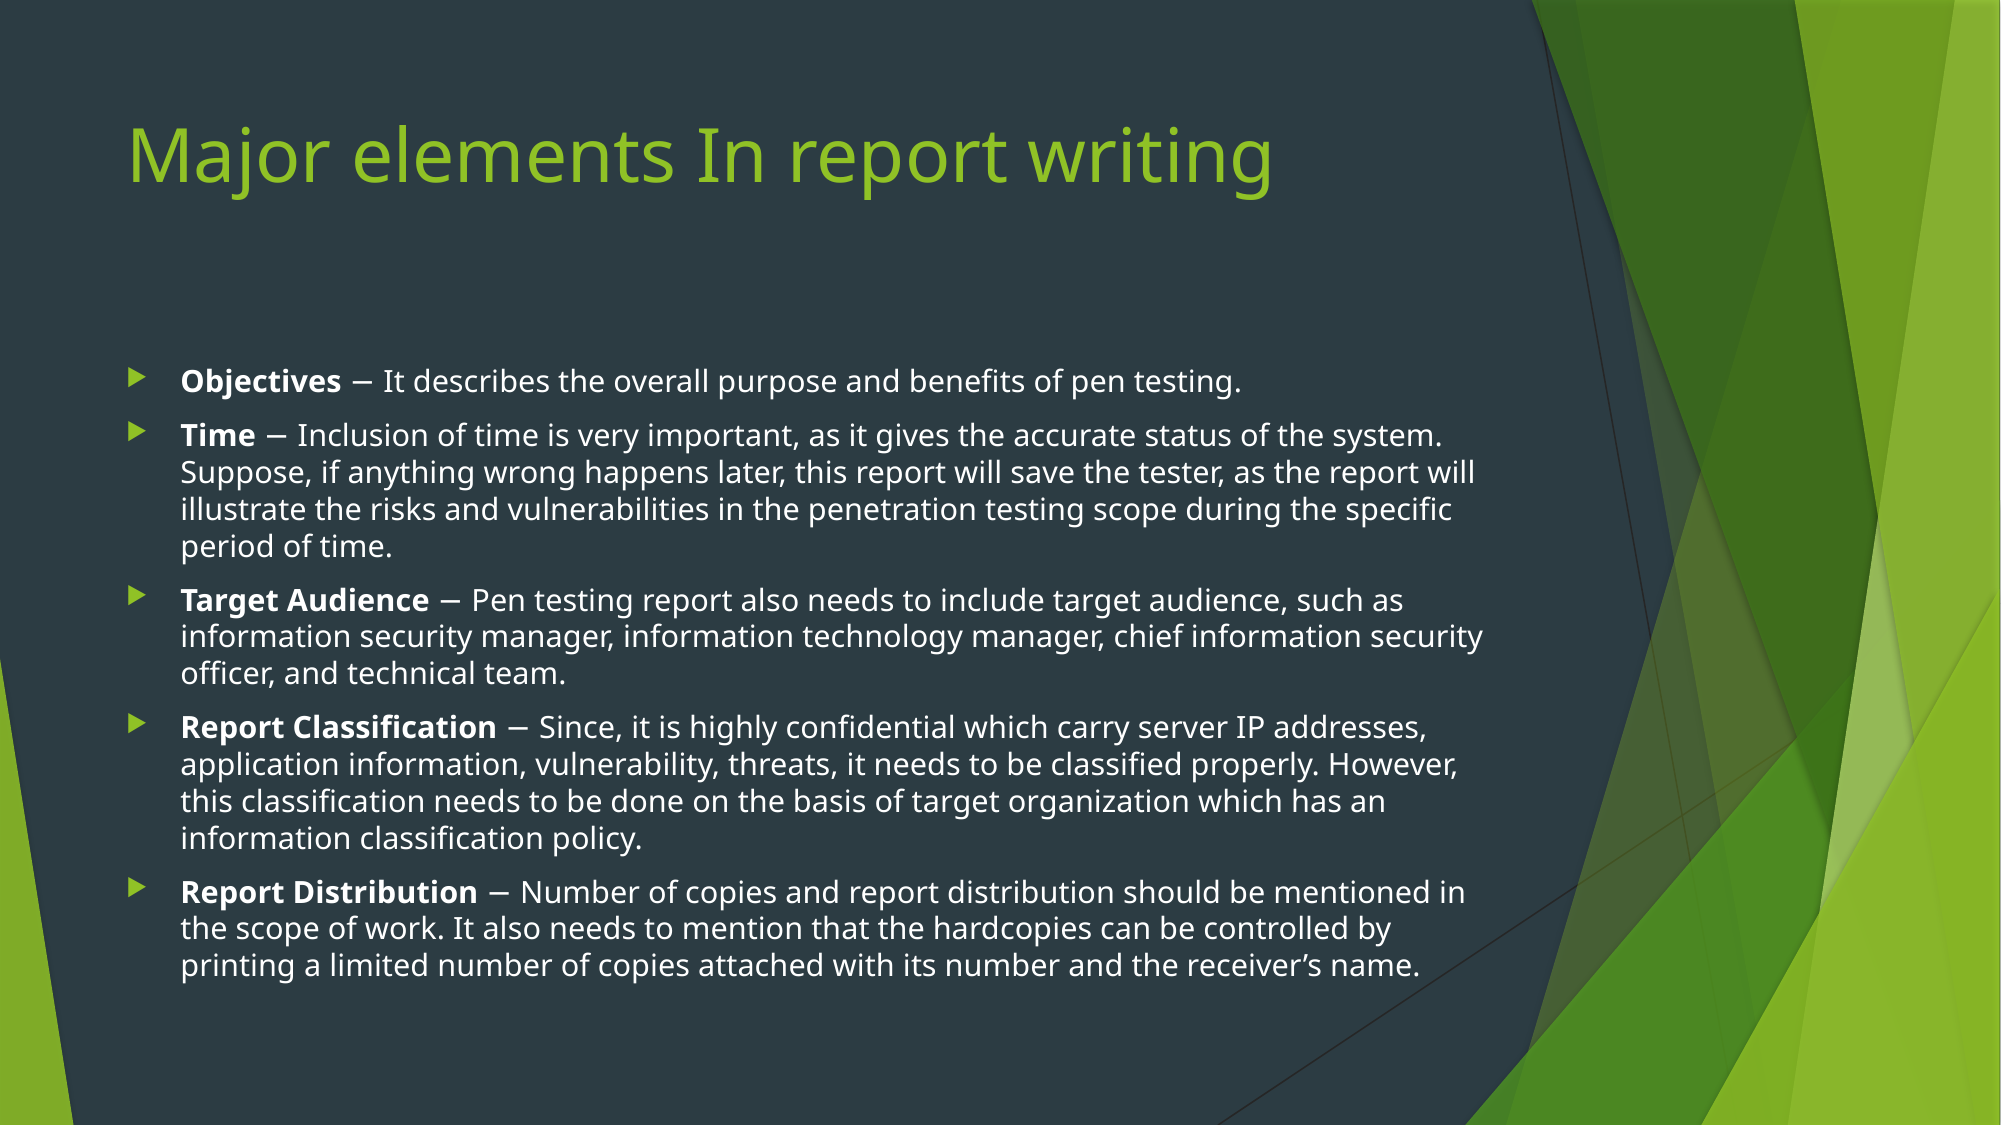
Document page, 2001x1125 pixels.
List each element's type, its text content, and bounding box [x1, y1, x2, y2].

title Major elements In report writing [111, 99, 1522, 317]
list Objectives − It describes the overall purpose and benefits of pen testing. Time − Inclusion of time is very important, as it gives the accurate status of the system. Suppose, if anything wrong happens later, this report will save the tester, as the report will illustrate the risks and vulnerabilities in the penetration testing scope during the specific period of time. Target Audience − Pen testing report also needs to include target audience, such as information security manager, information technology manager, chief information security officer, and technical team. Report Classification − Since, it is highly confidential which carry server IP addresses, application information, vulnerability, threats, it needs to be classified properly. However, this classification needs to be done on the basis of target organization which has an information classification policy. Report Distribution − Number of copies and report distribution should be mentioned in the scope of work. It also needs to mention that the hardcopies can be controlled by printing a limited number of copies attached with its number and the receiver’s name. [111, 354, 1522, 992]
